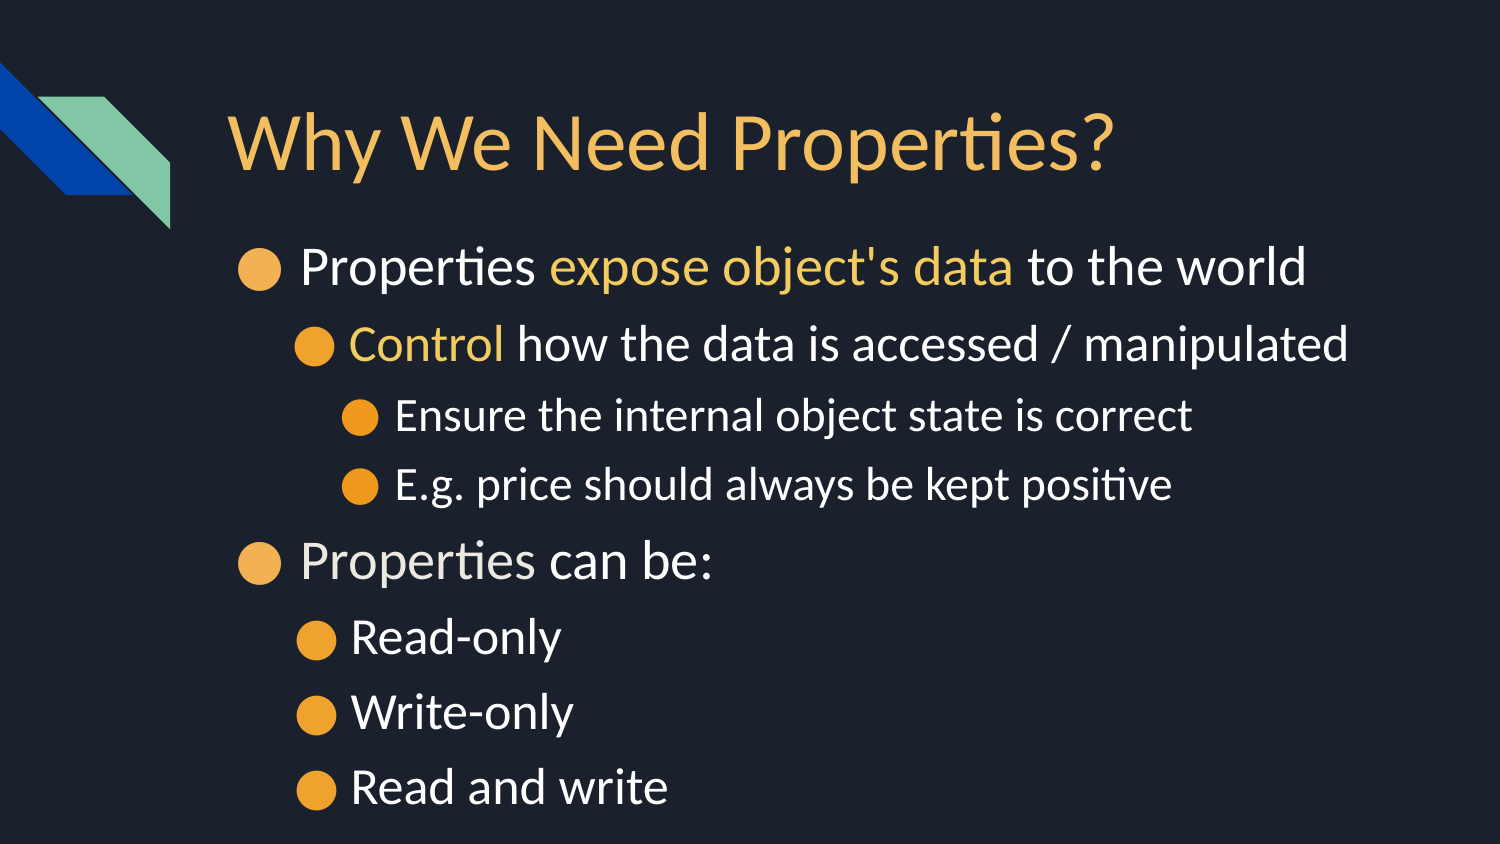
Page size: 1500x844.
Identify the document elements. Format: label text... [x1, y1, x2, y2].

title Why We Need Properties? [212, 64, 1368, 200]
list Properties expose object's data to the world Control how the data is accessed / manipulated Ensure the internal object state is correct E.g. price should always be kept positive Properties can be: Read-only Write-only Read and write [212, 200, 1368, 735]
